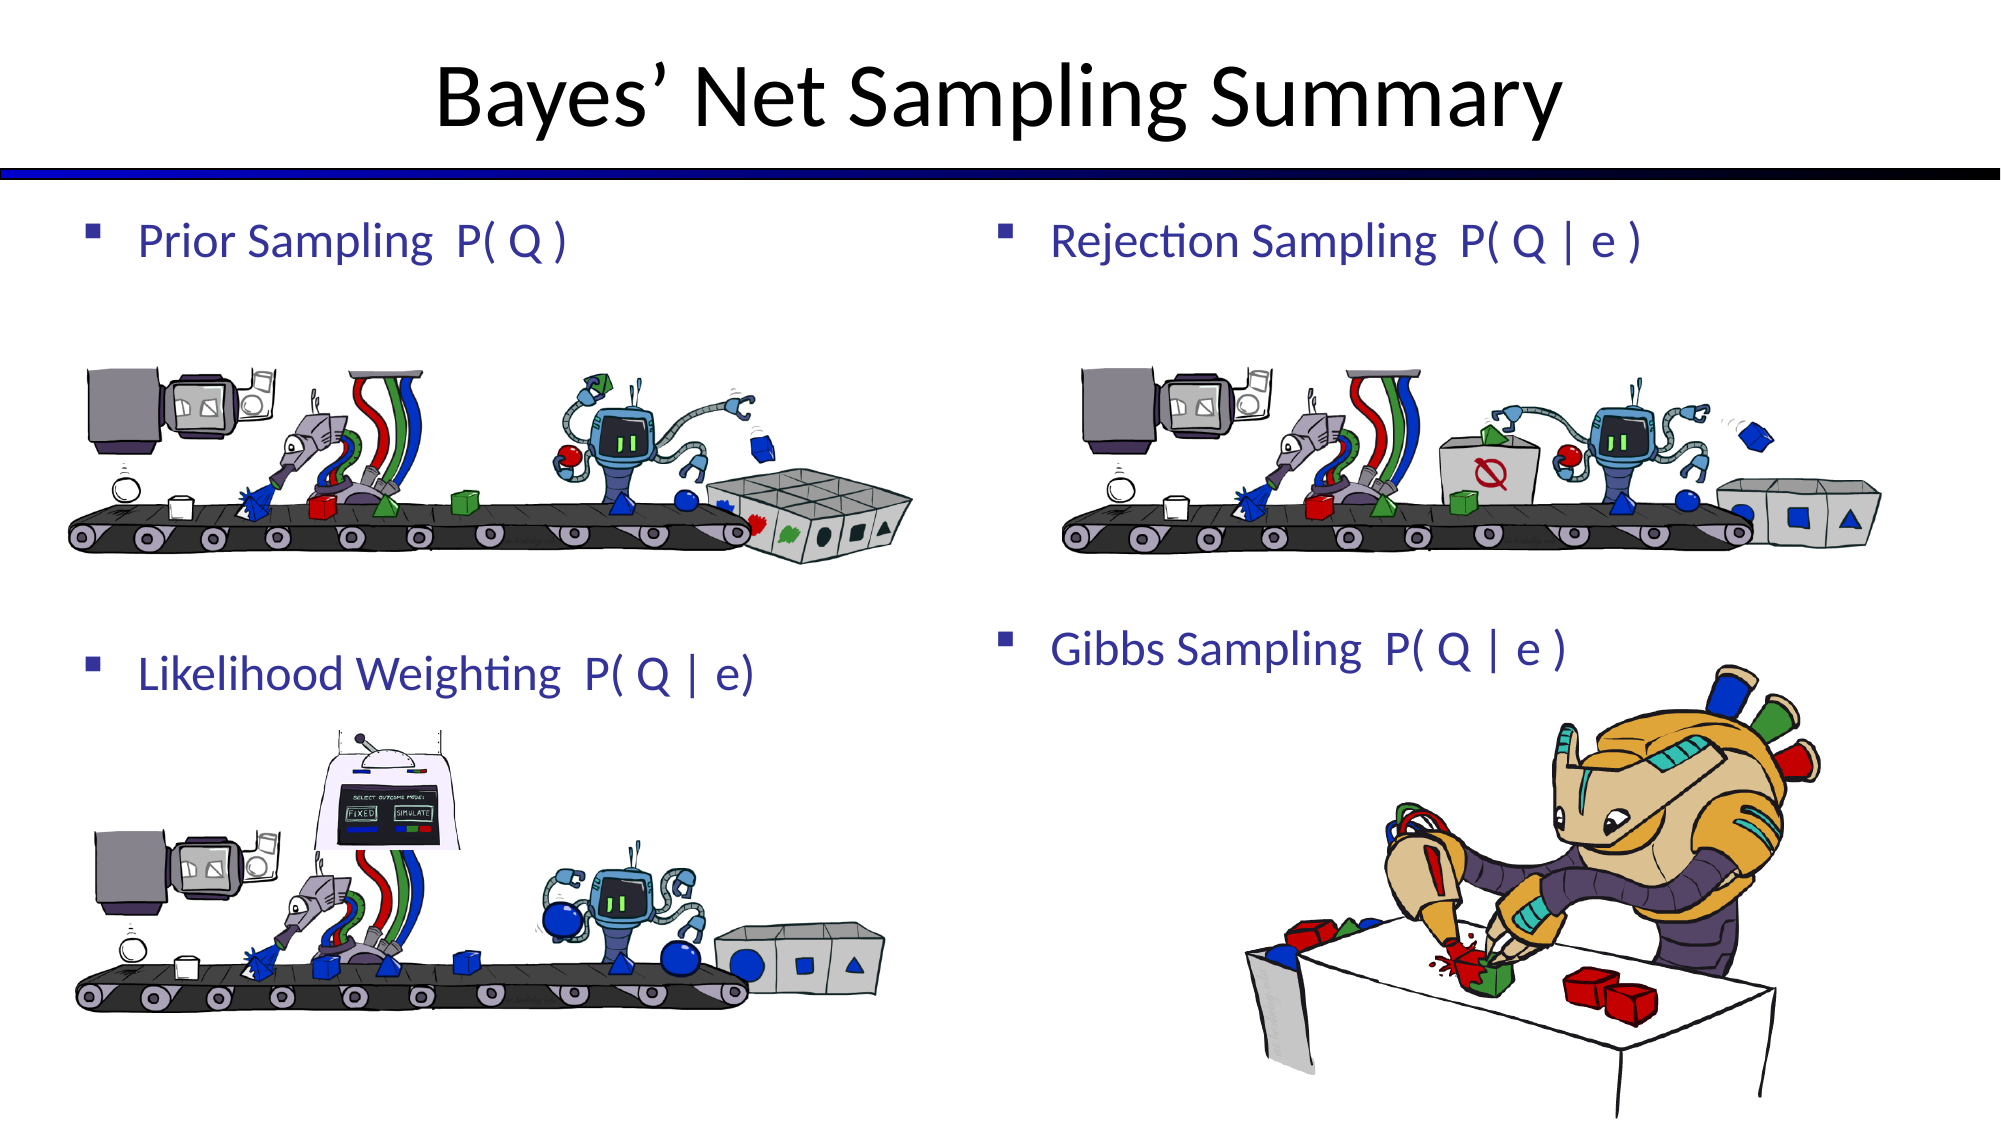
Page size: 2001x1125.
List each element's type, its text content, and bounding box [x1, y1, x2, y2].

text_box Rejection Sampling P( Q | e ) Gibbs Sampling P( Q | e ) [979, 200, 1950, 976]
title Bayes’ Net Sampling Summary [0, 0, 2000, 184]
list Prior Sampling P( Q ) Likelihood Weighting P( Q | e) [66, 199, 1038, 977]
picture [62, 349, 913, 567]
picture [1062, 360, 1888, 576]
picture [74, 730, 913, 1013]
picture [1237, 659, 1826, 1125]
